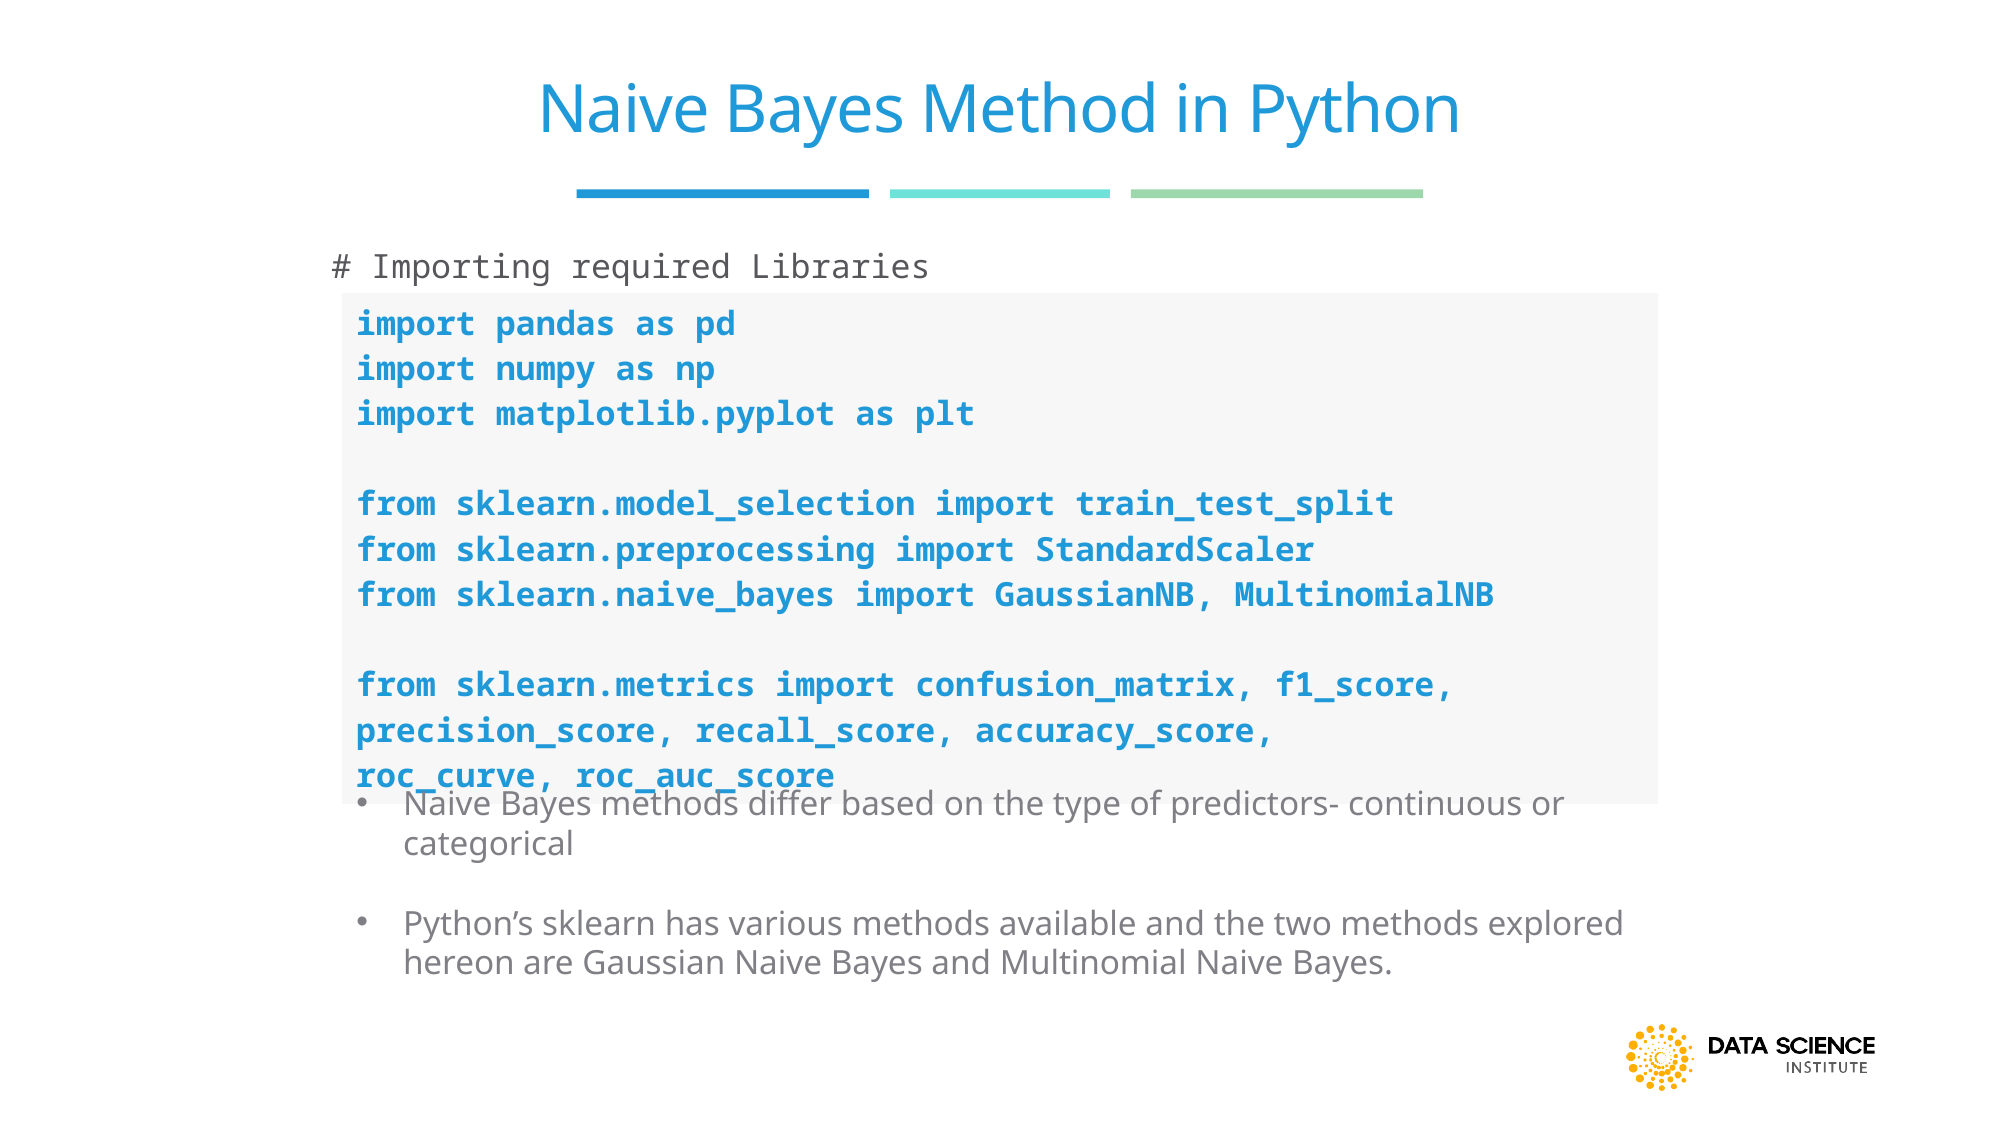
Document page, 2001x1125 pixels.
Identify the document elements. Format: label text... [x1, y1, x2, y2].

text_box Naive Bayes methods differ based on the type of predictors- continuous or categorical Python’s sklearn has various methods available and the two methods explored hereon are Gaussian Naive Bayes and Multinomial Naive Bayes. [341, 774, 1659, 989]
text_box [576, 189, 1424, 199]
picture [1804, 1061, 1811, 1073]
picture [1776, 1037, 1808, 1054]
picture [1626, 1024, 1694, 1091]
picture [1792, 1062, 1801, 1073]
picture [1839, 1062, 1847, 1073]
title Naive Bayes Method in Python [324, 44, 1675, 178]
picture [1845, 1037, 1862, 1054]
table_header import pandas as pd import numpy as np import matplotlib.pyplot as plt from sklearn.model_selection import train_test_split from sklearn.preprocessing import StandardScaler from sklearn.naive_bayes import GaussianNB, MultinomialNB from sklearn.metrics import confusion_matrix, f1_score, precision_score, recall_score, accuracy_score, roc_curve, roc_auc_score [342, 293, 1658, 774]
text_box # Importing required Libraries [316, 237, 947, 293]
picture [1828, 1037, 1844, 1054]
picture [1860, 1062, 1867, 1073]
